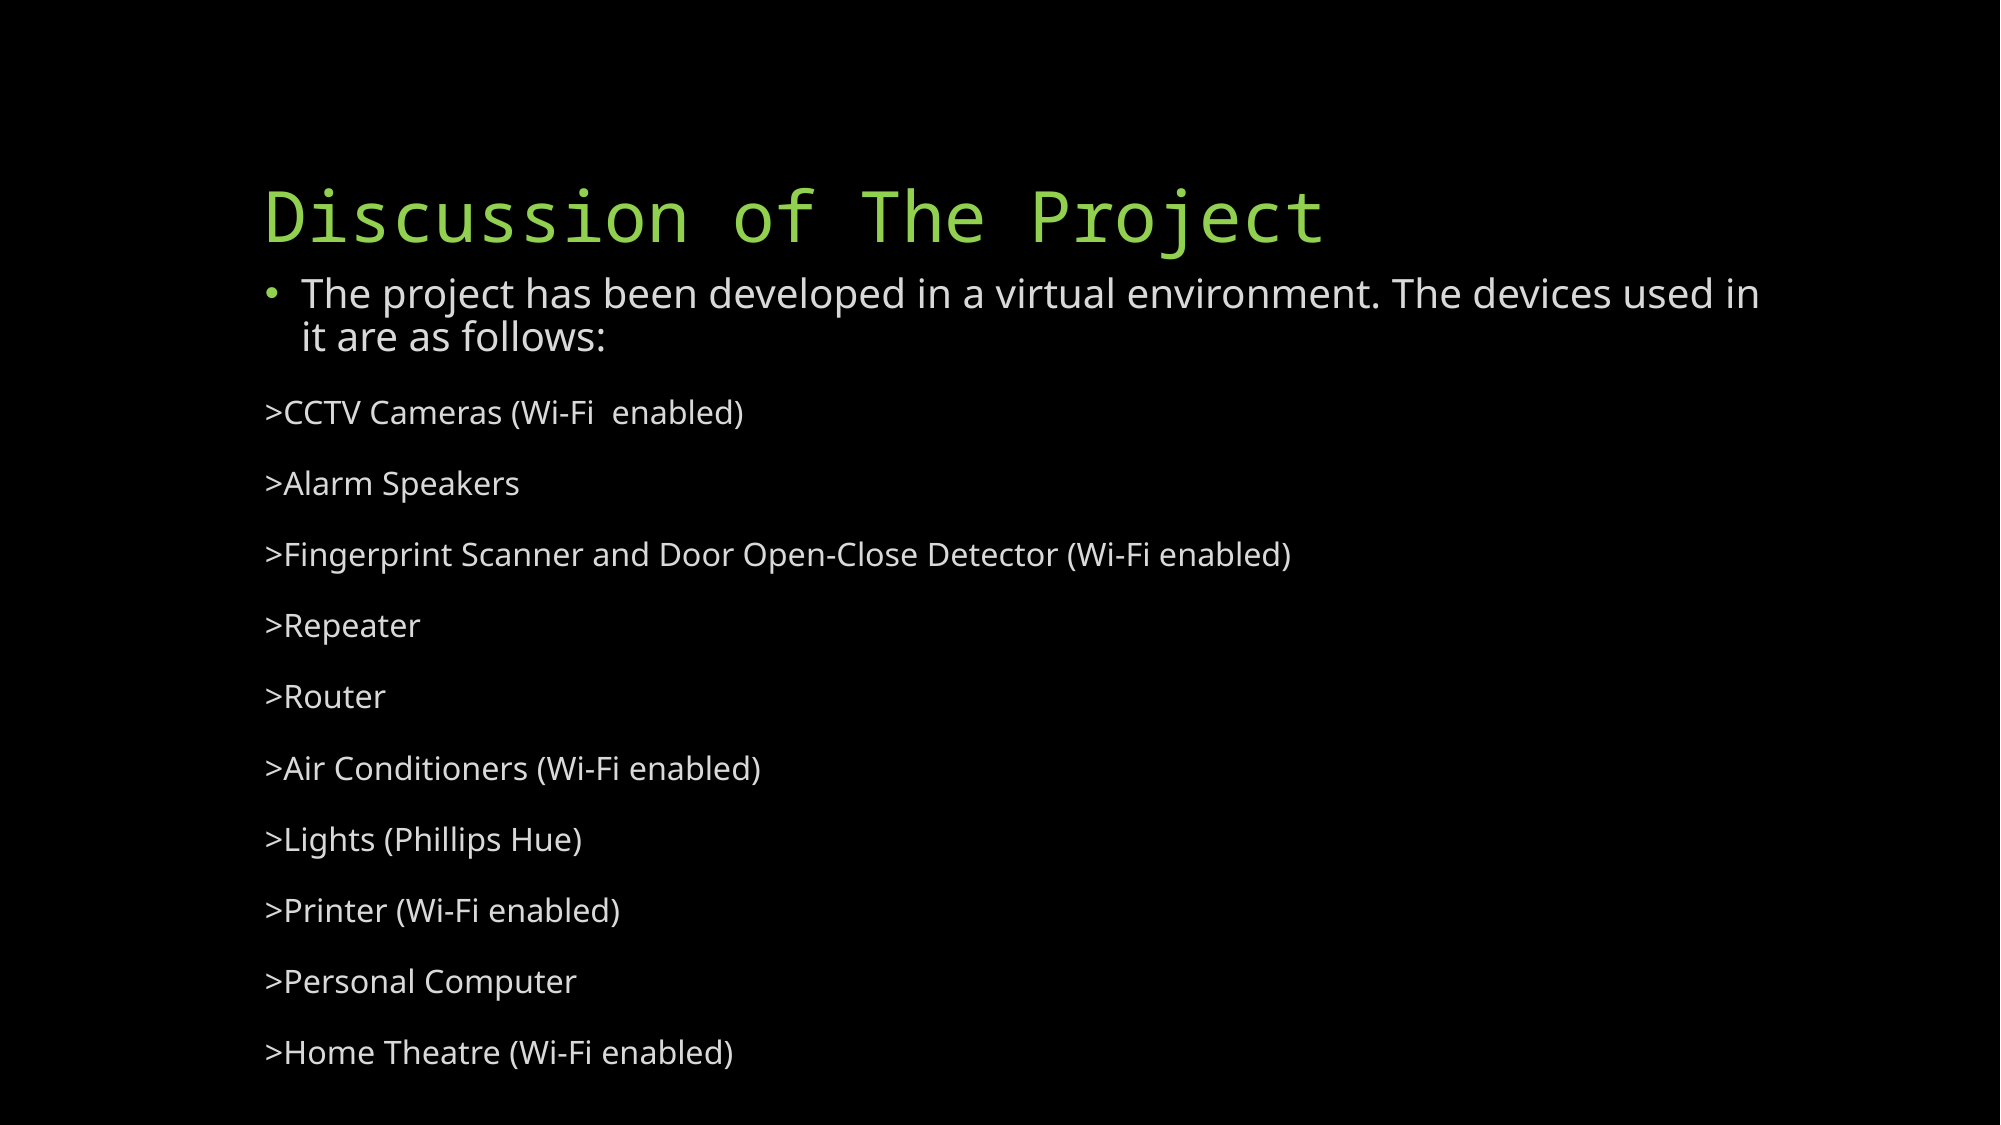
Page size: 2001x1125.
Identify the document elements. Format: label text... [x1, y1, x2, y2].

list The project has been developed in a virtual environment. The devices used in it are as follows: >CCTV Cameras (Wi-Fi enabled) >Alarm Speakers >Fingerprint Scanner and Door Open-Close Detector (Wi-Fi enabled) >Repeater >Router >Air Conditioners (Wi-Fi enabled) >Lights (Phillips Hue) >Printer (Wi-Fi enabled) >Personal Computer >Home Theatre (Wi-Fi enabled) [249, 265, 1780, 1083]
title Discussion of The Project [249, 78, 1780, 265]
